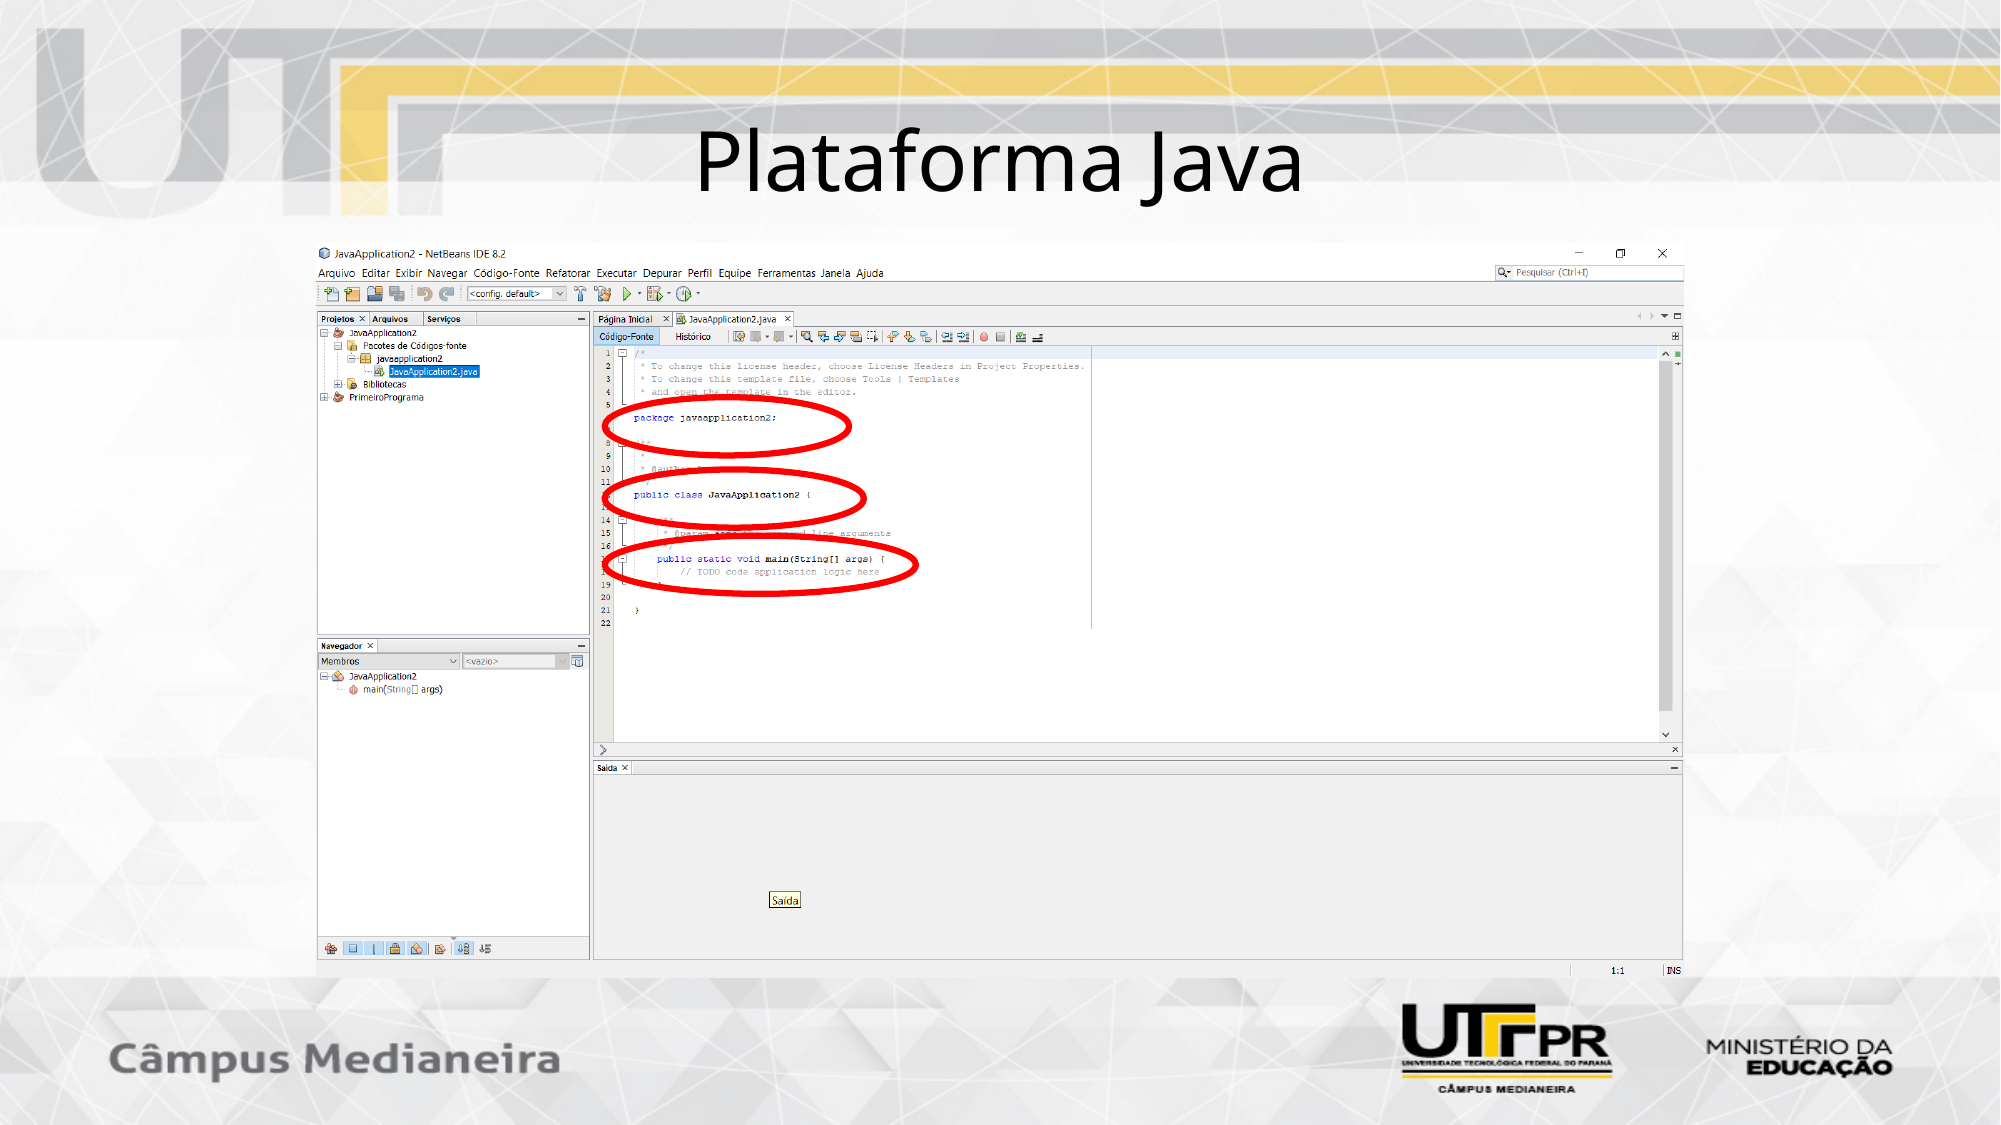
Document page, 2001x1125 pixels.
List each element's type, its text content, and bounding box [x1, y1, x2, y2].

title Plataforma Java [100, 70, 1900, 259]
picture [0, 0, 2001, 1125]
